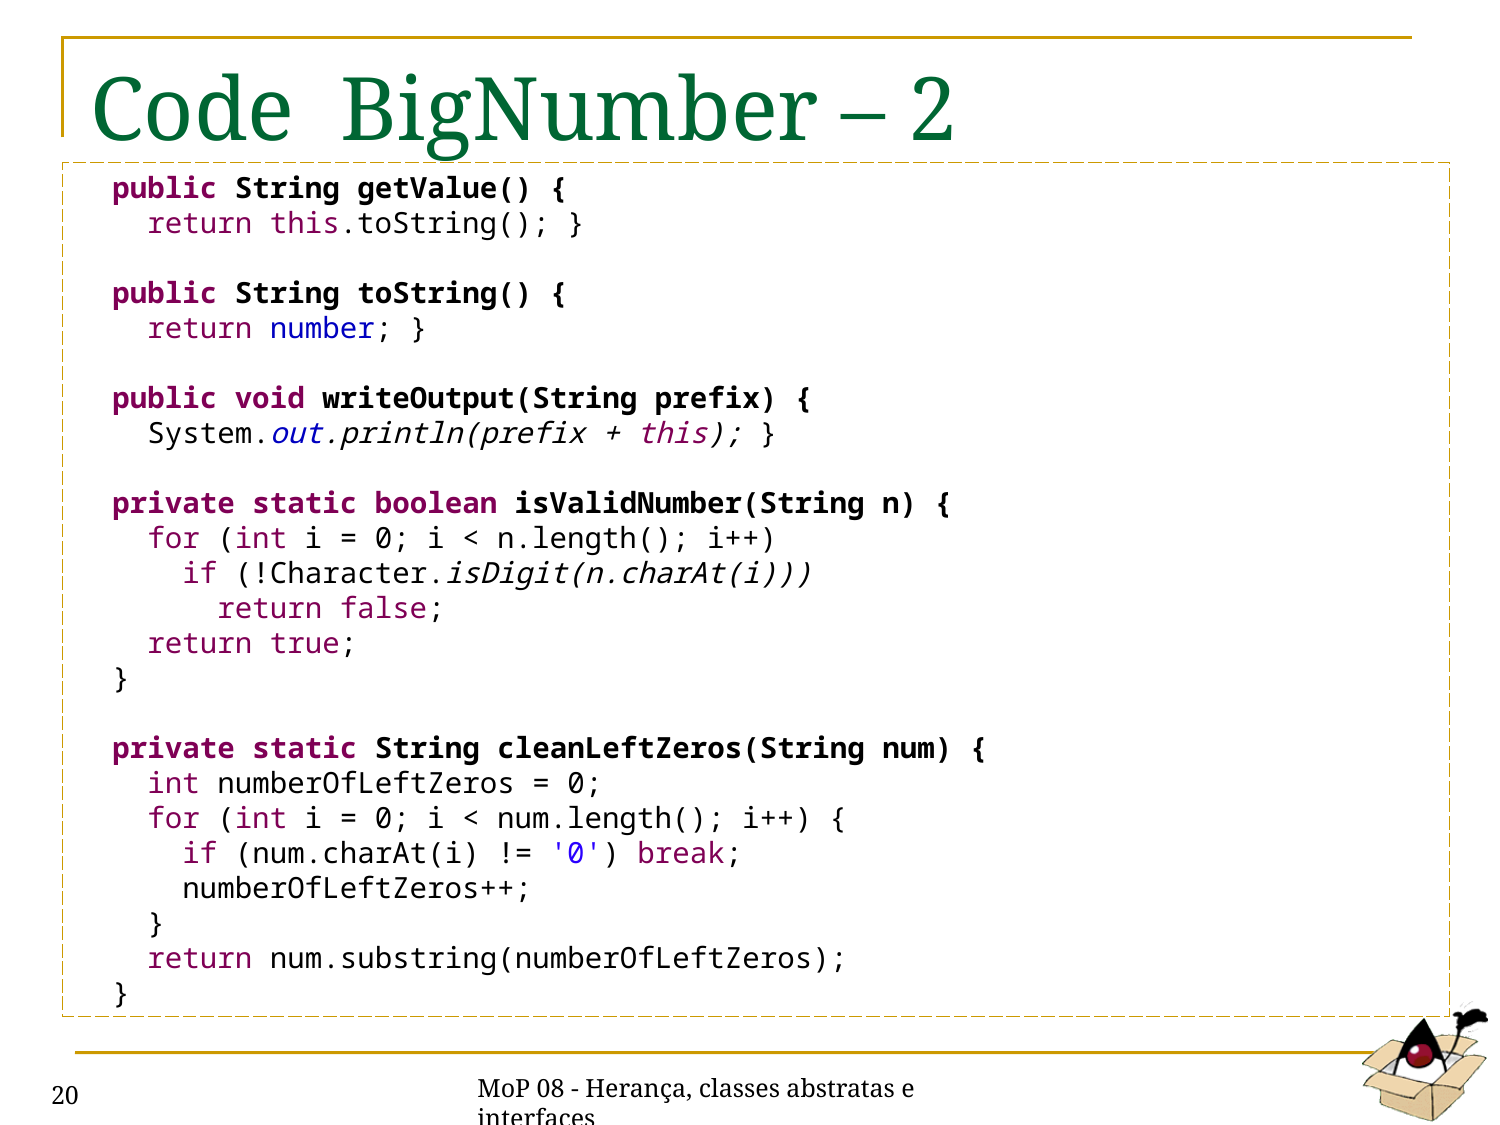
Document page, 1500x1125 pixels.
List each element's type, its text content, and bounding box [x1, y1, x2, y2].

text_box MoP 08 - Herança, classes abstratas e interfaces [462, 1065, 1038, 1118]
picture [1362, 999, 1488, 1122]
title Code BigNumber – 2 [75, 45, 1425, 162]
text_box public String getValue() { return this.toString(); } public String toString() { return number; } public void writeOutput(String prefix) { System.out.println(prefix + this); } private static boolean isValidNumber(String n) { for (int i = 0; i < n.length(); i++) if (!Character.isDigit(n.charAt(i))) return false; return true; } private static String cleanLeftZeros(String num) { int numberOfLeftZeros = 0; for (int i = 0; i < num.length(); i++) { if (num.charAt(i) != '0') break; numberOfLeftZeros++; } return num.substring(numberOfLeftZeros); } [62, 162, 1450, 1017]
